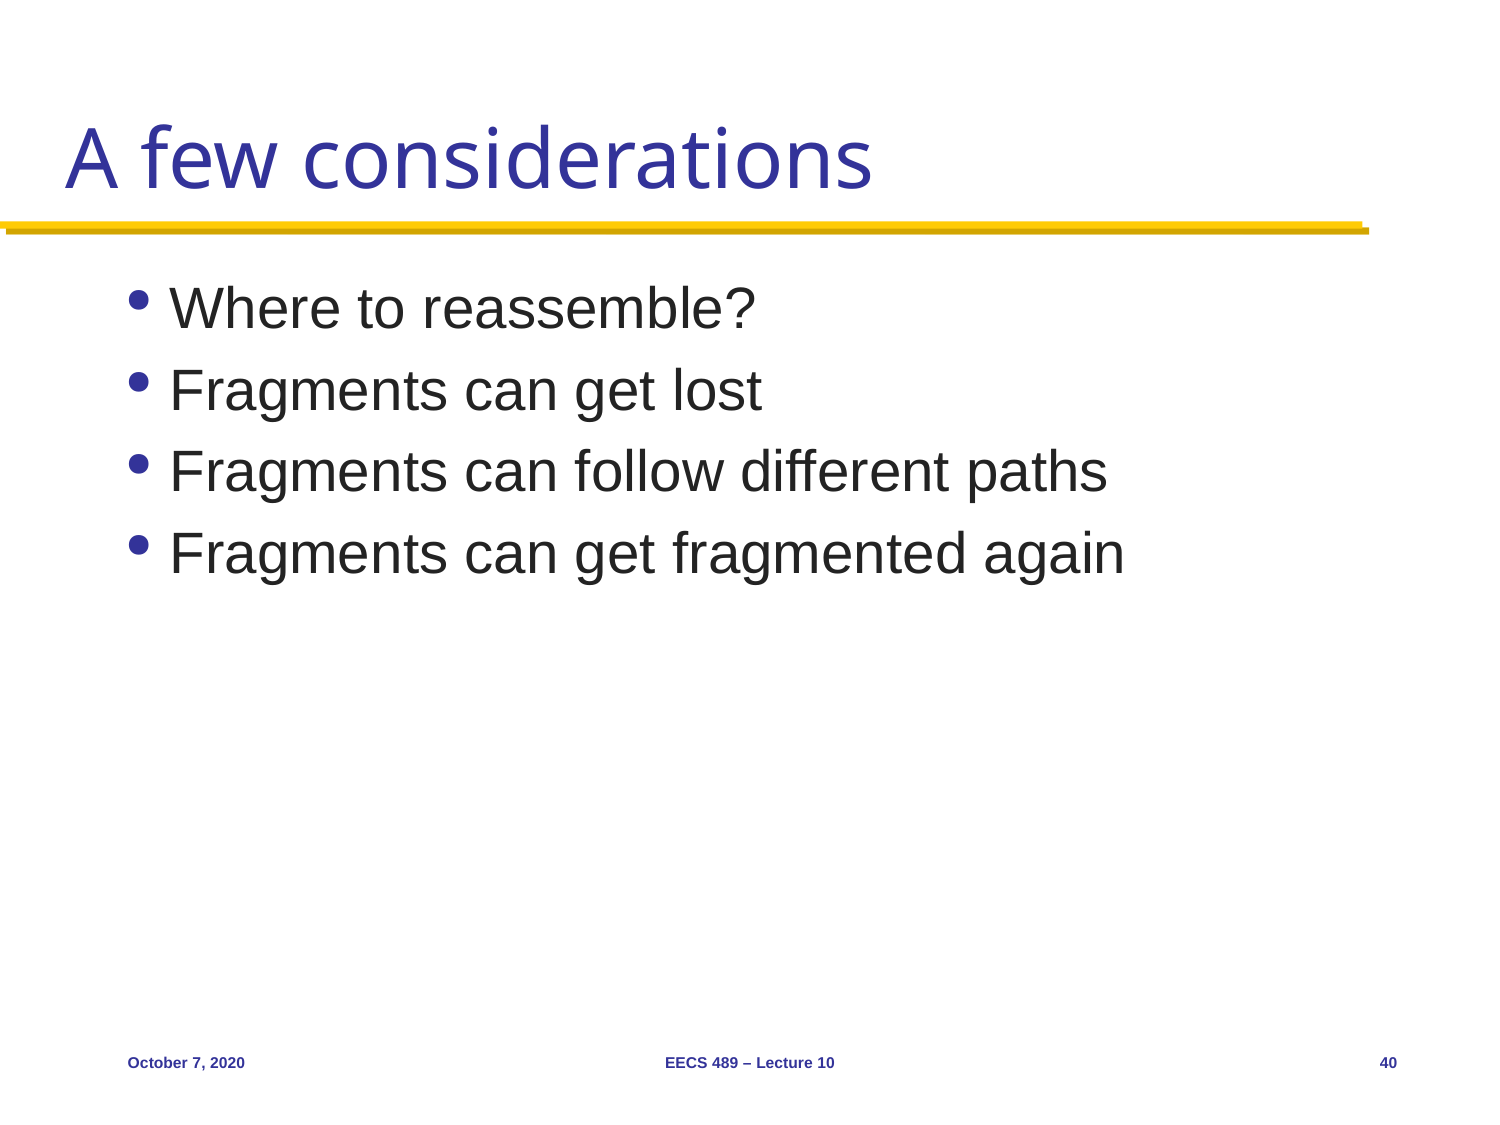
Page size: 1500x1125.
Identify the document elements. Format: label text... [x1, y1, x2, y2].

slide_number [112, 1024, 426, 1101]
list Where to reassemble? Fragments can get lost Fragments can follow different paths Fragments can get fragmented again [112, 262, 1413, 988]
footer EECS 489 – Lecture 10 [512, 1024, 988, 1101]
slide_number 40 [1312, 1024, 1413, 1101]
title A few considerations [49, 24, 1451, 213]
